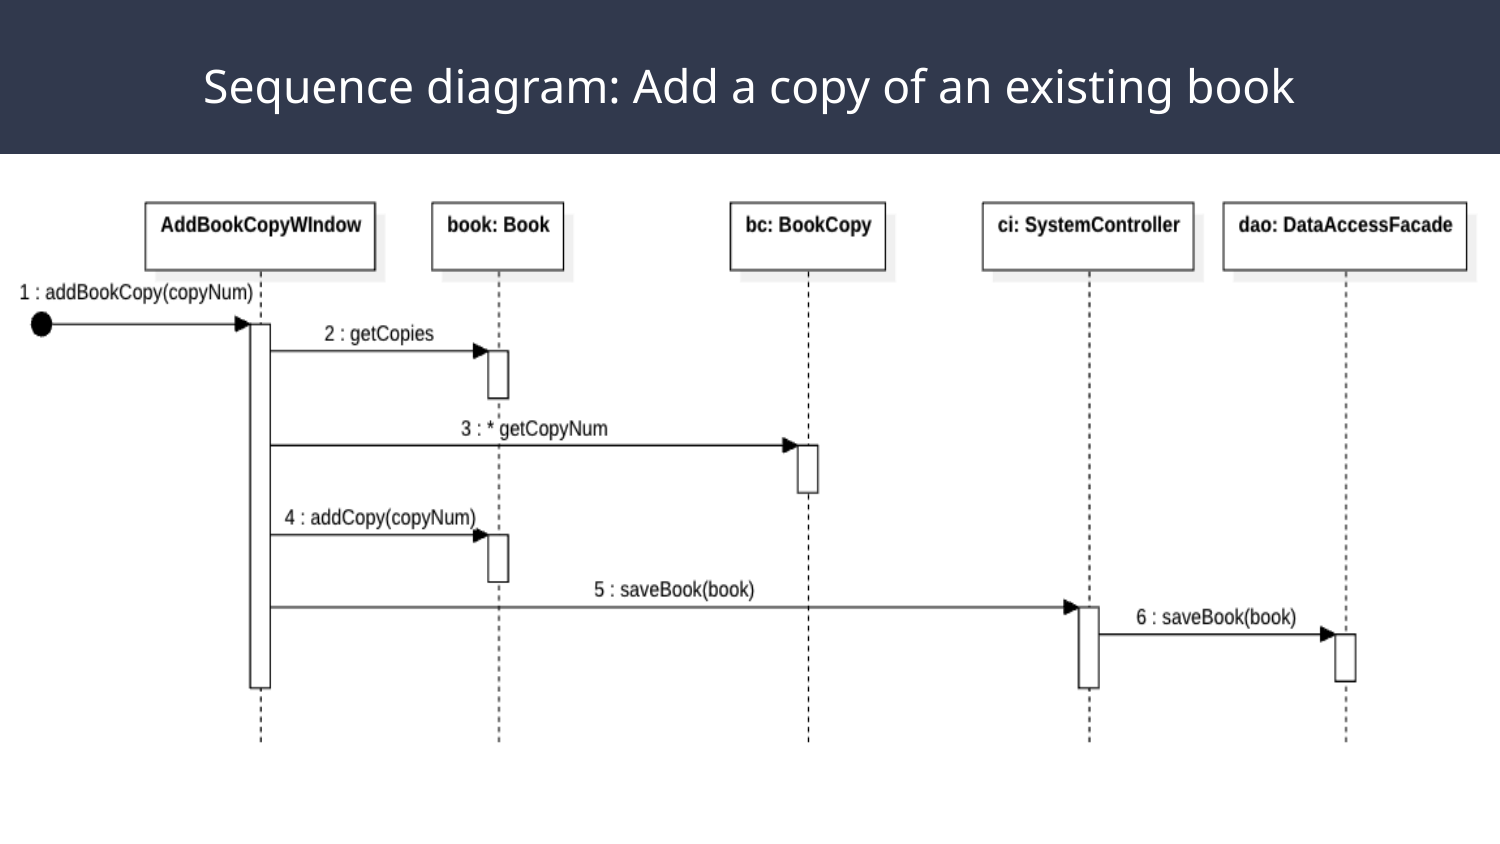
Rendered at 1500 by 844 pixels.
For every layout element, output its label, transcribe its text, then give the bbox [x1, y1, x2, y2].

title Sequence diagram: Add a copy of an existing book [51, 42, 1449, 117]
picture [0, 154, 1500, 844]
